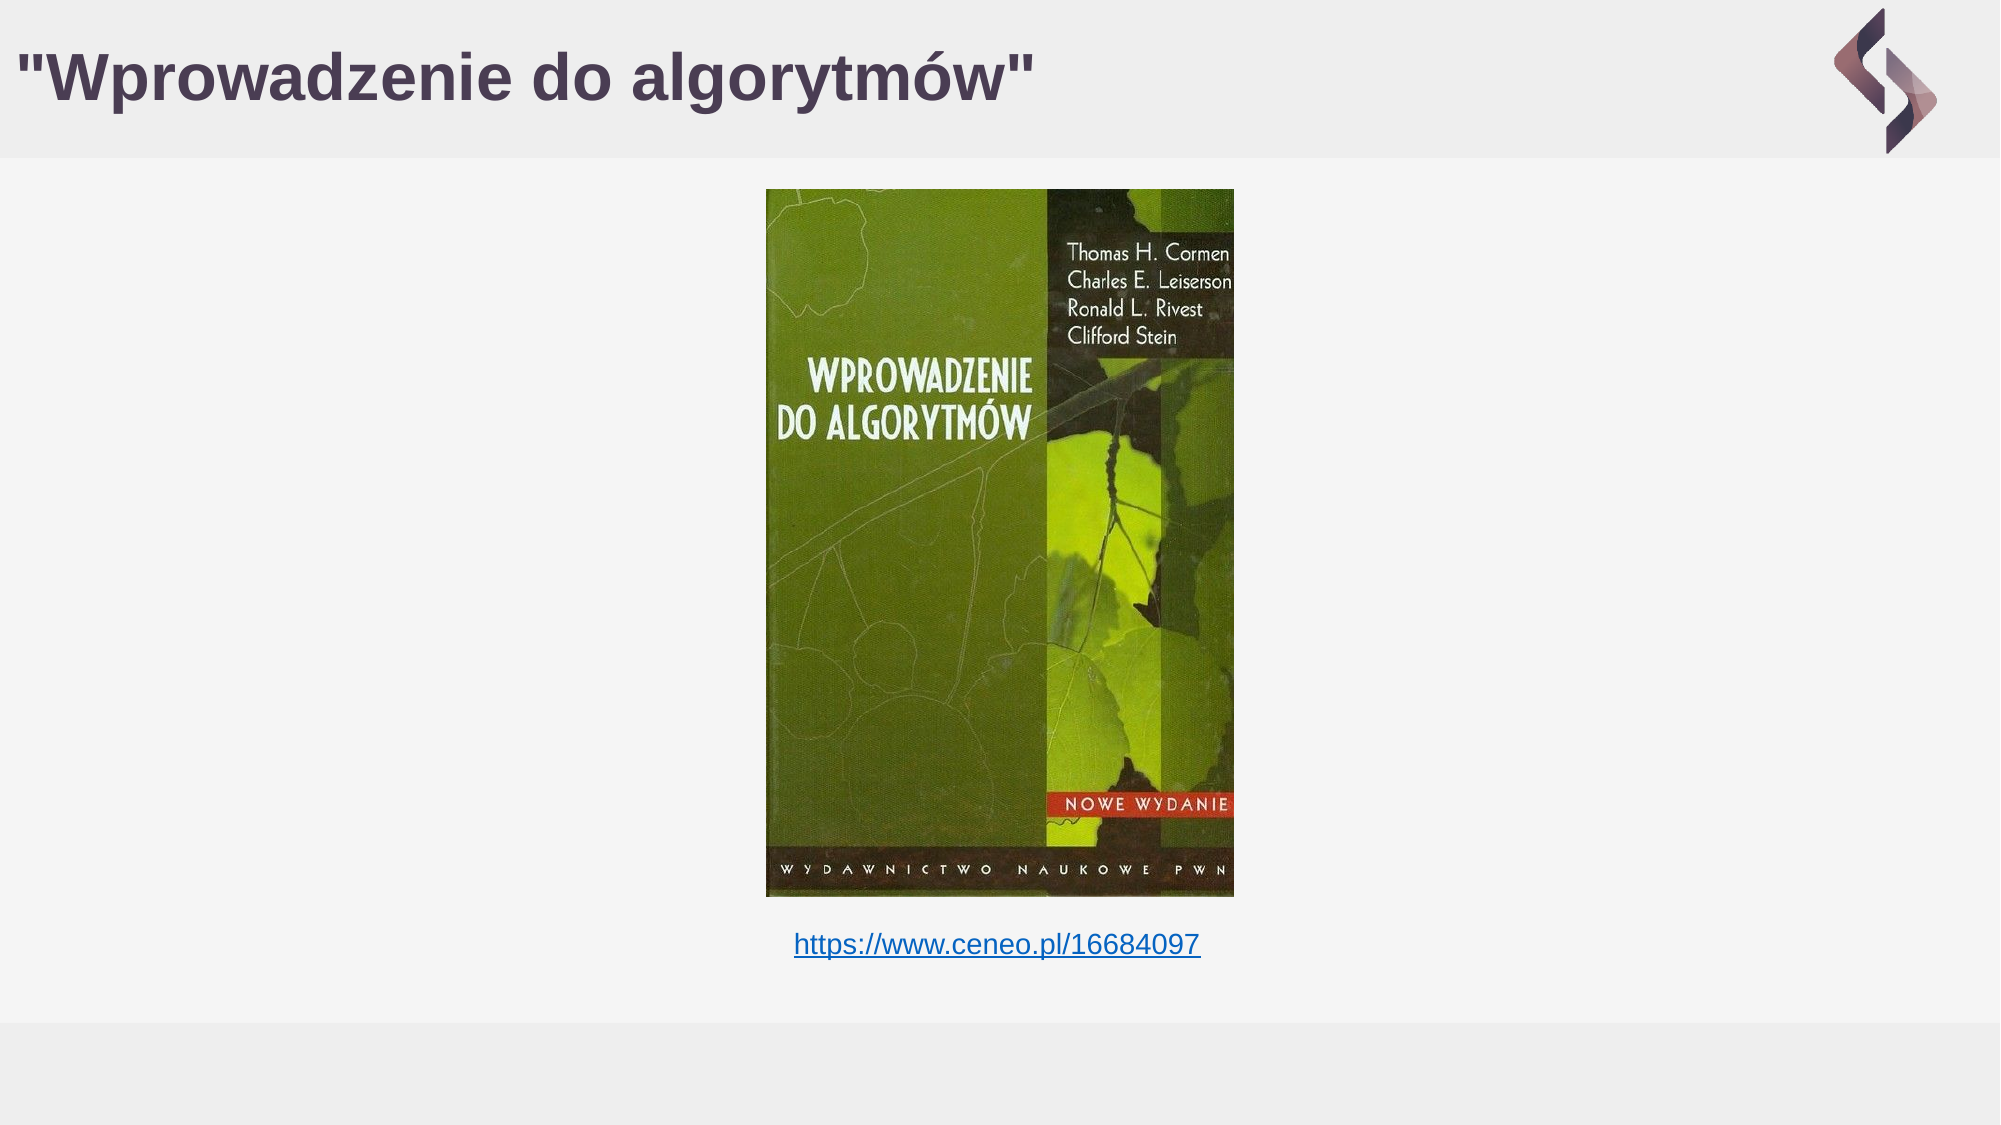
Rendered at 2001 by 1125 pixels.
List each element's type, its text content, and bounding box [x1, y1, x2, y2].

title "Wprowadzenie do algorytmów" [0, 0, 1788, 158]
picture [766, 189, 1234, 898]
picture [1787, 0, 2001, 166]
text_box https://www.ceneo.pl/16684097 [778, 910, 1222, 996]
